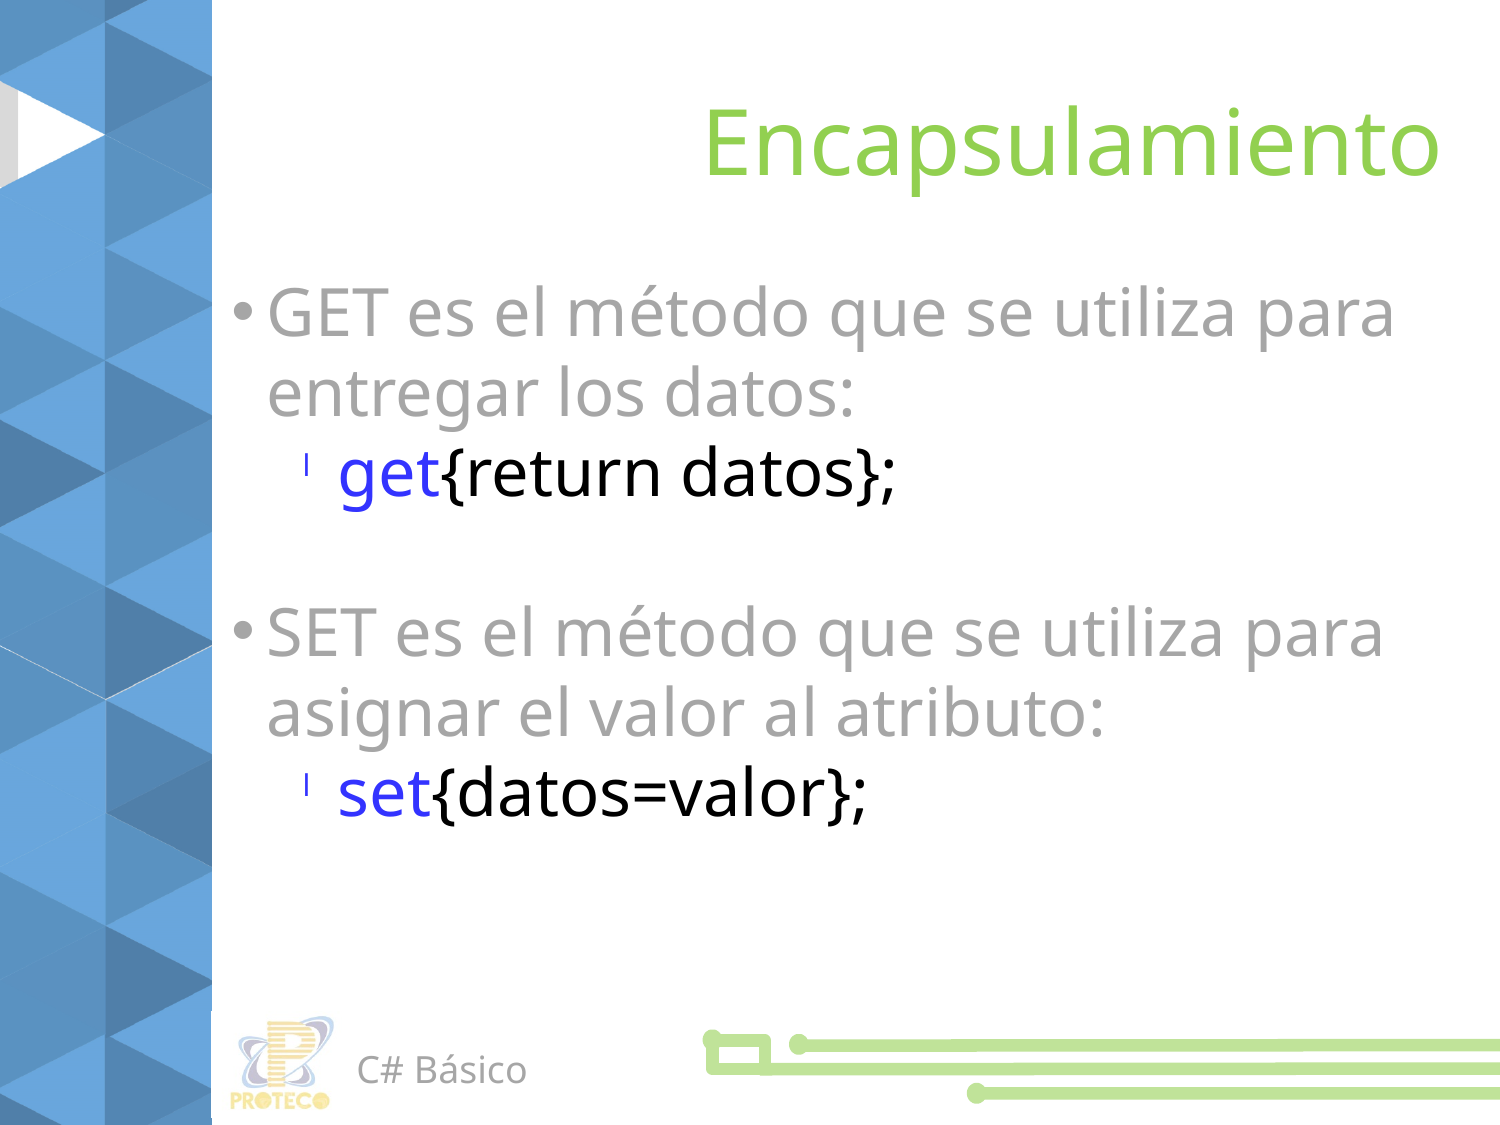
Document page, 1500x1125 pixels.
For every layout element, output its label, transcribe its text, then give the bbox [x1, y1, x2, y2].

picture [0, 0, 357, 1125]
text_box Encapsulamiento [216, 45, 1459, 233]
text_box GET es el método que se utiliza para entregar los datos: get{return datos}; SET es el método que se utiliza para asignar el valor al atributo: set{datos=valor}; [216, 262, 1459, 1005]
